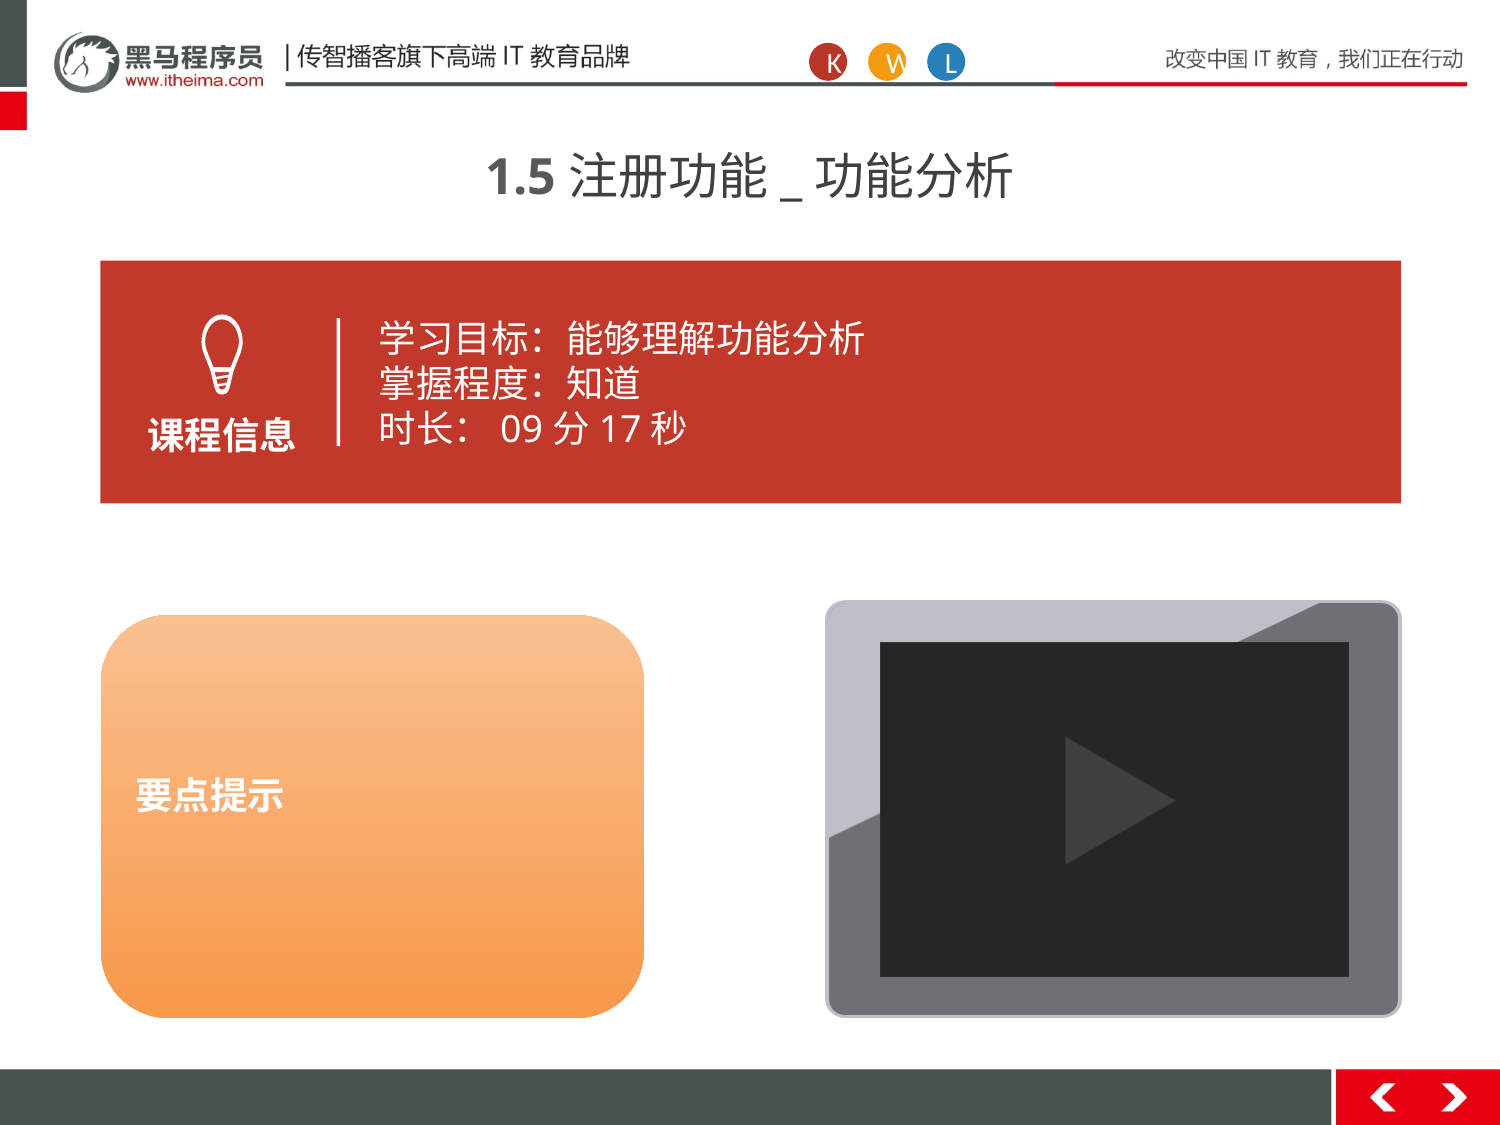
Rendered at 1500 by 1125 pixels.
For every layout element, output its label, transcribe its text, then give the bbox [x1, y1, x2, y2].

text_box 要点提示 [100, 615, 644, 1019]
picture [0, 0, 1500, 137]
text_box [130, 314, 314, 466]
text_box 1.5注册功能_功能分析 [0, 137, 1500, 209]
text_box W [866, 40, 909, 83]
text_box K [806, 40, 850, 83]
text_box 学习目标：能够理解功能分析 掌握程度：知道 时长：09分17秒 [364, 307, 1317, 458]
text_box L [925, 40, 968, 83]
text_box [98, 258, 1403, 505]
picture [0, 209, 1500, 1125]
text_box [335, 316, 342, 448]
